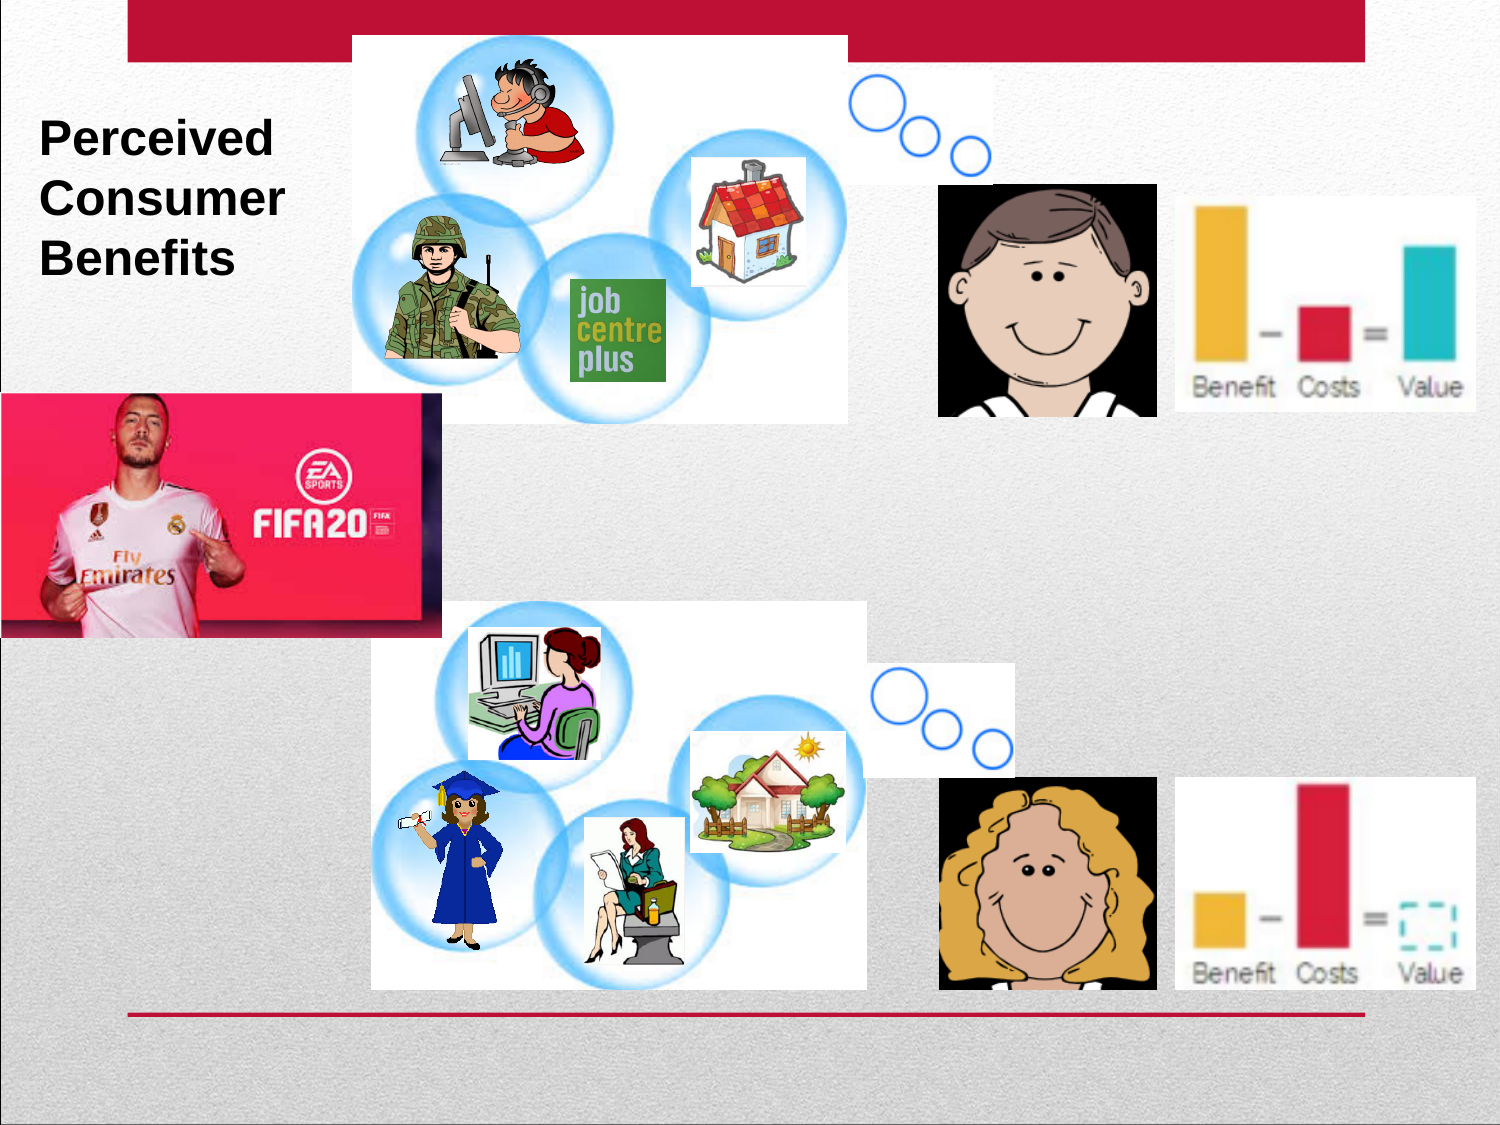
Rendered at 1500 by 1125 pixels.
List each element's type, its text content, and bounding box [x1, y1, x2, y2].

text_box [370, 600, 1016, 991]
text_box Perceived Consumer Benefits [24, 97, 301, 293]
picture [0, 0, 1500, 1125]
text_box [351, 34, 994, 424]
